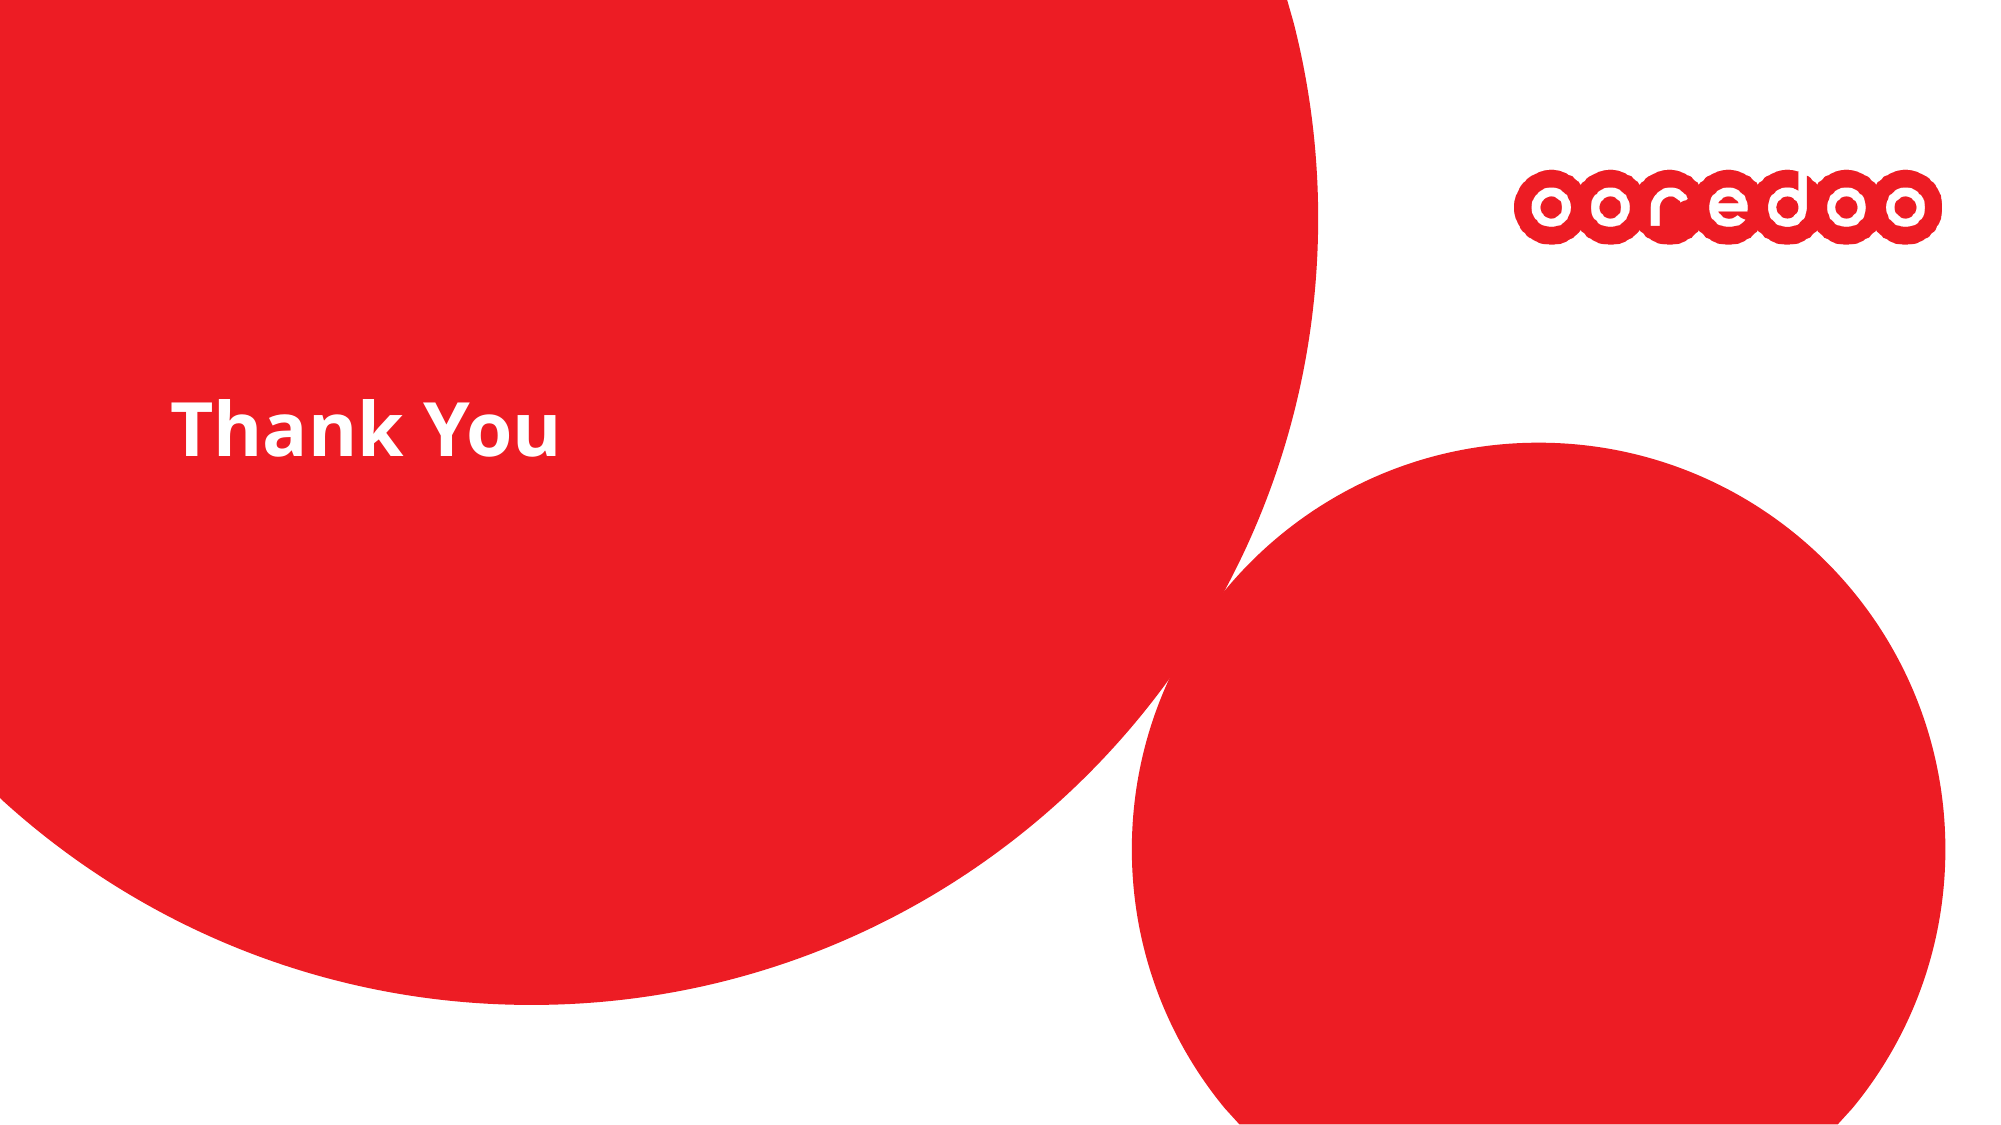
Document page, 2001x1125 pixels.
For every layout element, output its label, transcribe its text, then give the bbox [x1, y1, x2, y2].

picture [1514, 169, 1942, 245]
list Thank You [169, 374, 1178, 478]
